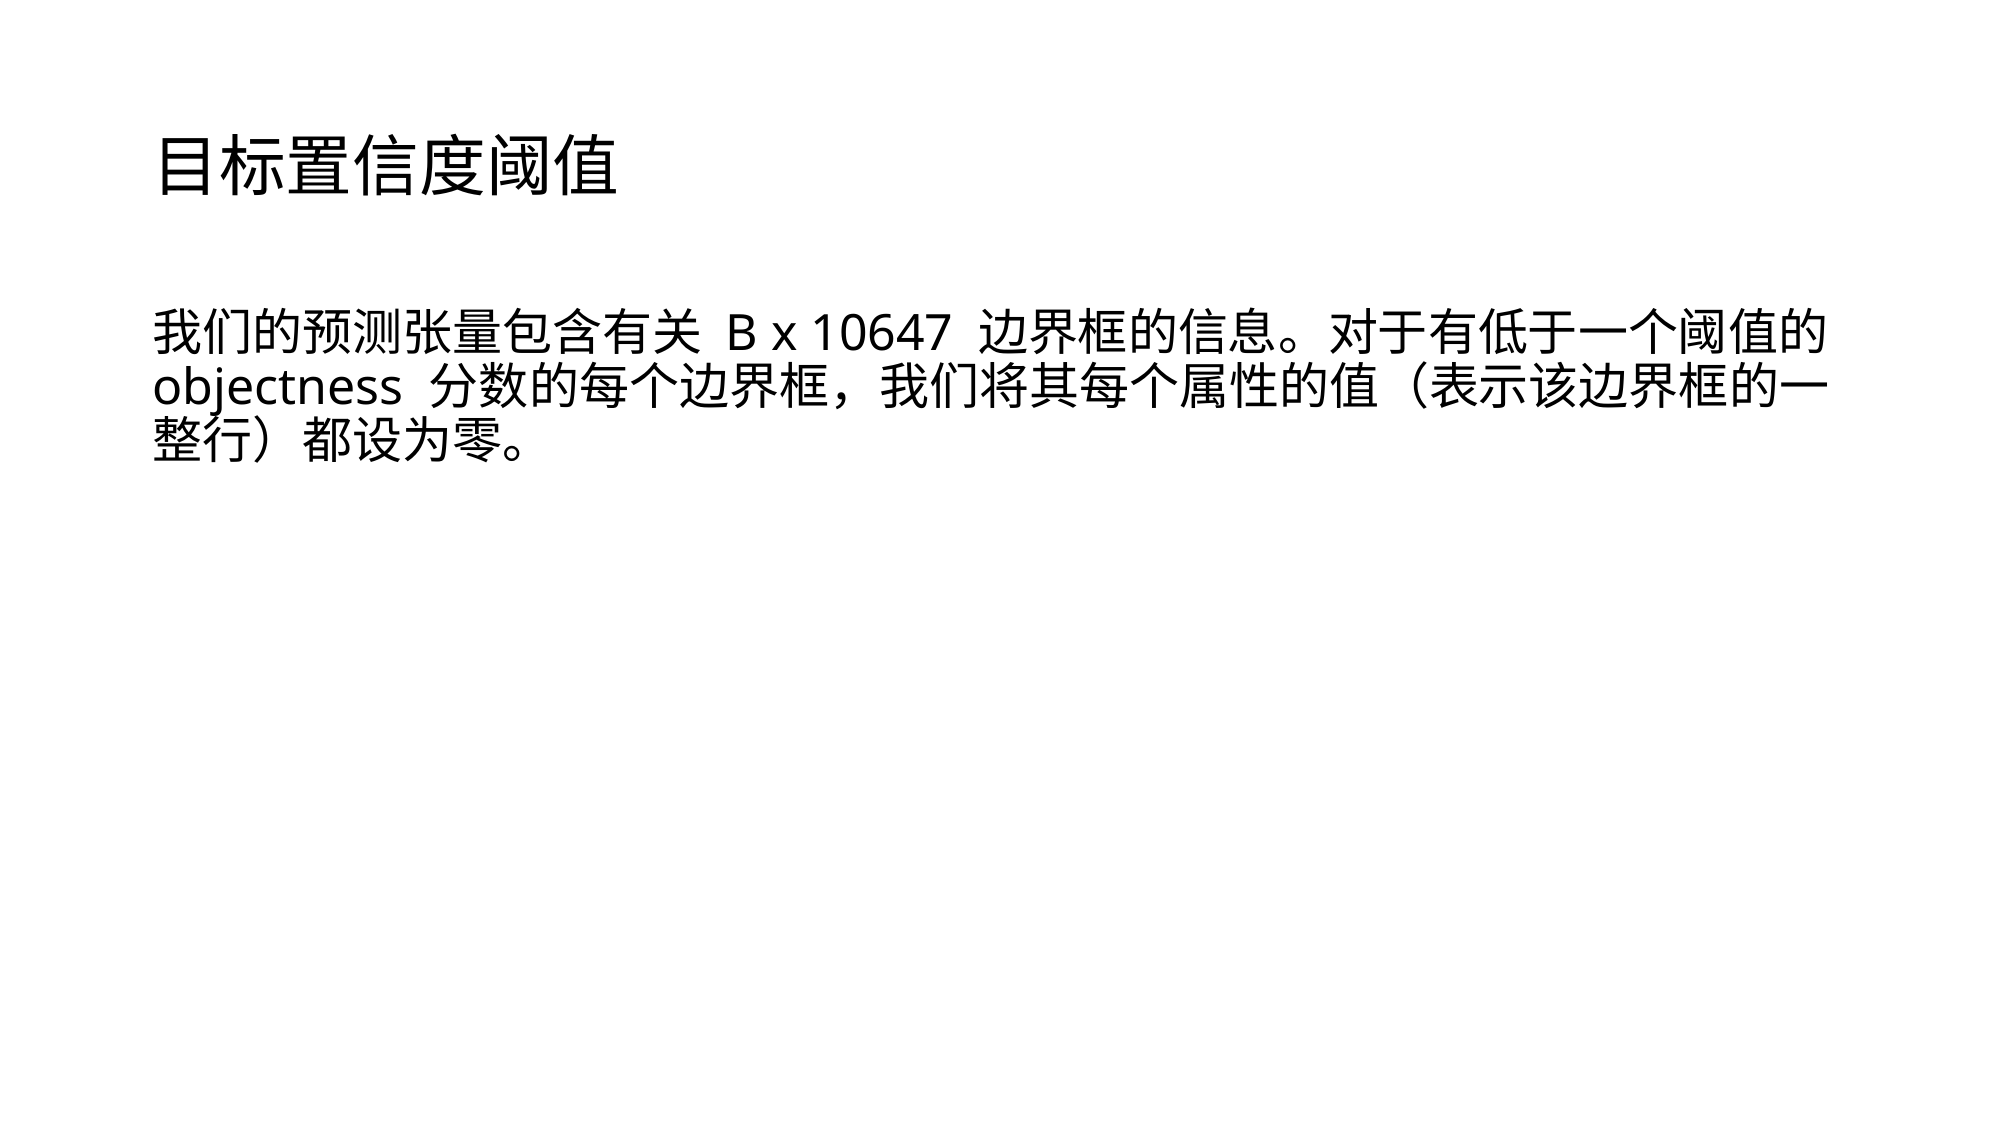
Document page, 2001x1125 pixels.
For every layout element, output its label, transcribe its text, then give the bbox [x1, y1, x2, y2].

list 我们的预测张量包含有关 B x 10647 边界框的信息。对于有低于一个阈值的 objectness 分数的每个边界框，我们将其每个属性的值（表示该边界框的一整行）都设为零。 [137, 299, 1863, 1014]
title 目标置信度阈值 [137, 59, 1863, 278]
